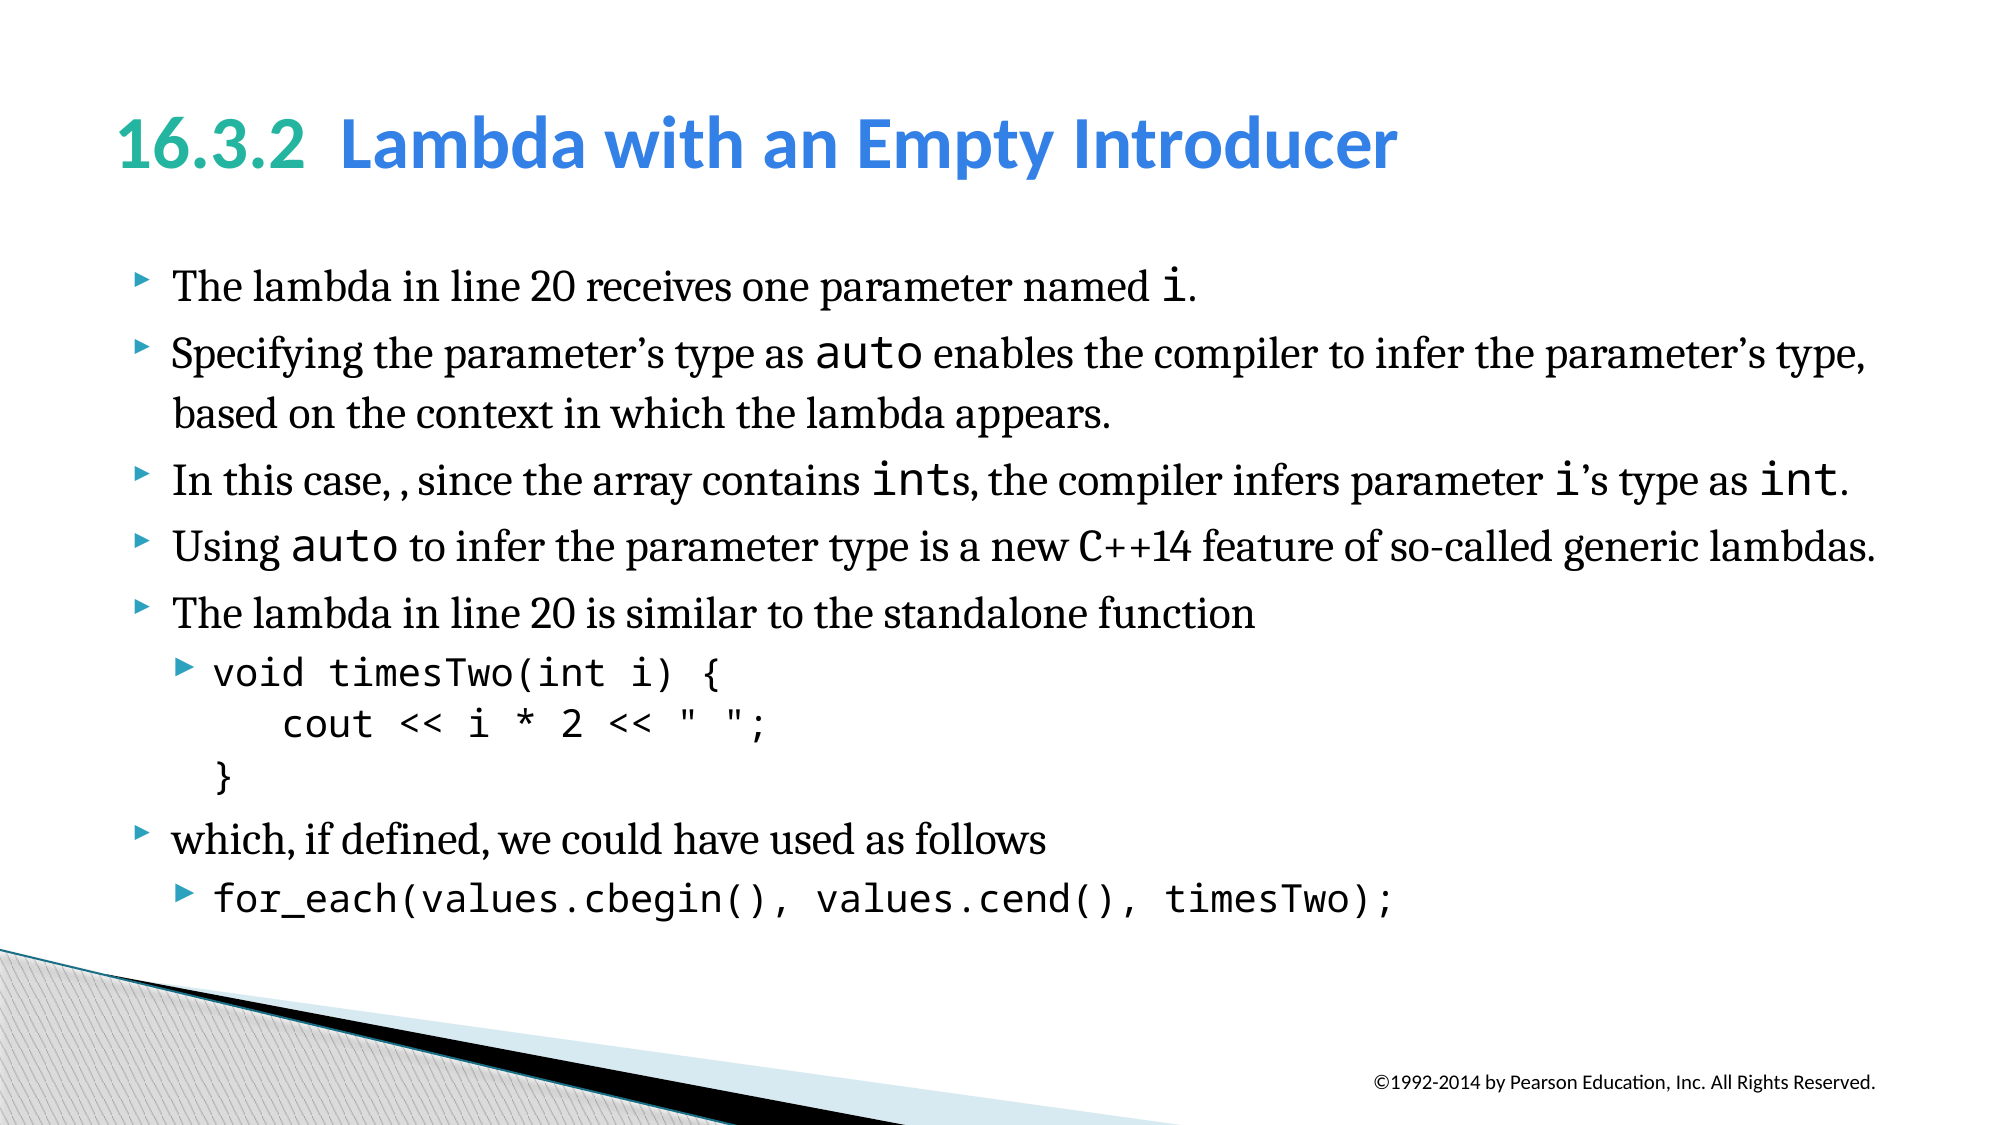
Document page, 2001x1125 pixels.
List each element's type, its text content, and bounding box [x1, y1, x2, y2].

title 16.3.2 Lambda with an Empty Introducer [99, 45, 1900, 233]
footer ©1992-2014 by Pearson Education, Inc. All Rights Reserved. [866, 1051, 1892, 1112]
list The lambda in line 20 receives one parameter named i. Specifying the parameter’s type as auto enables the compiler to infer the parameter’s type, based on the context in which the lambda appears. In this case, , since the array contains ints, the compiler infers parameter i’s type as int. Using auto to infer the parameter type is a new C++14 feature of so-called generic lambdas. The lambda in line 20 is similar to the standalone function void timesTwo(int i) { cout << i * 2 << " "; } which, if defined, we could have used as follows for_each(values.cbegin(), values.cend(), timesTwo); [99, 242, 1900, 986]
